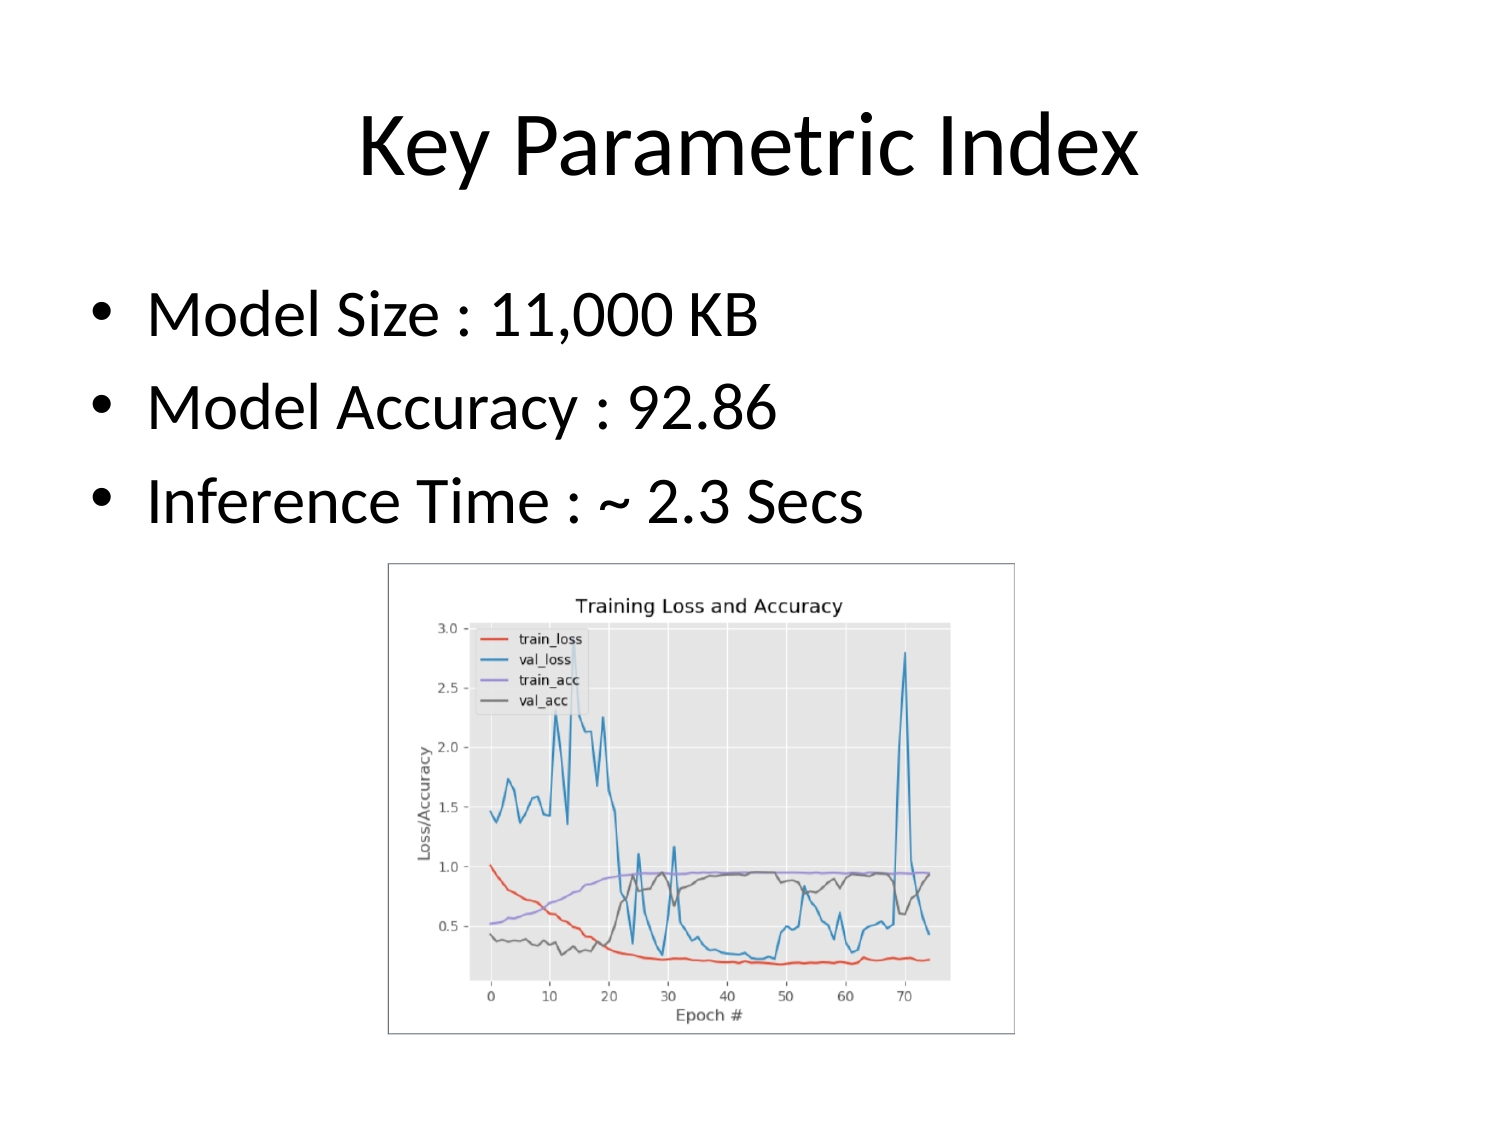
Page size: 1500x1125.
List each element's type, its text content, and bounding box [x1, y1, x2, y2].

list Model Size : 11,000 KB Model Accuracy : 92.86 Inference Time : ~ 2.3 Secs [75, 262, 1425, 1005]
title Key Parametric Index [75, 45, 1425, 233]
picture [387, 563, 1015, 1036]
